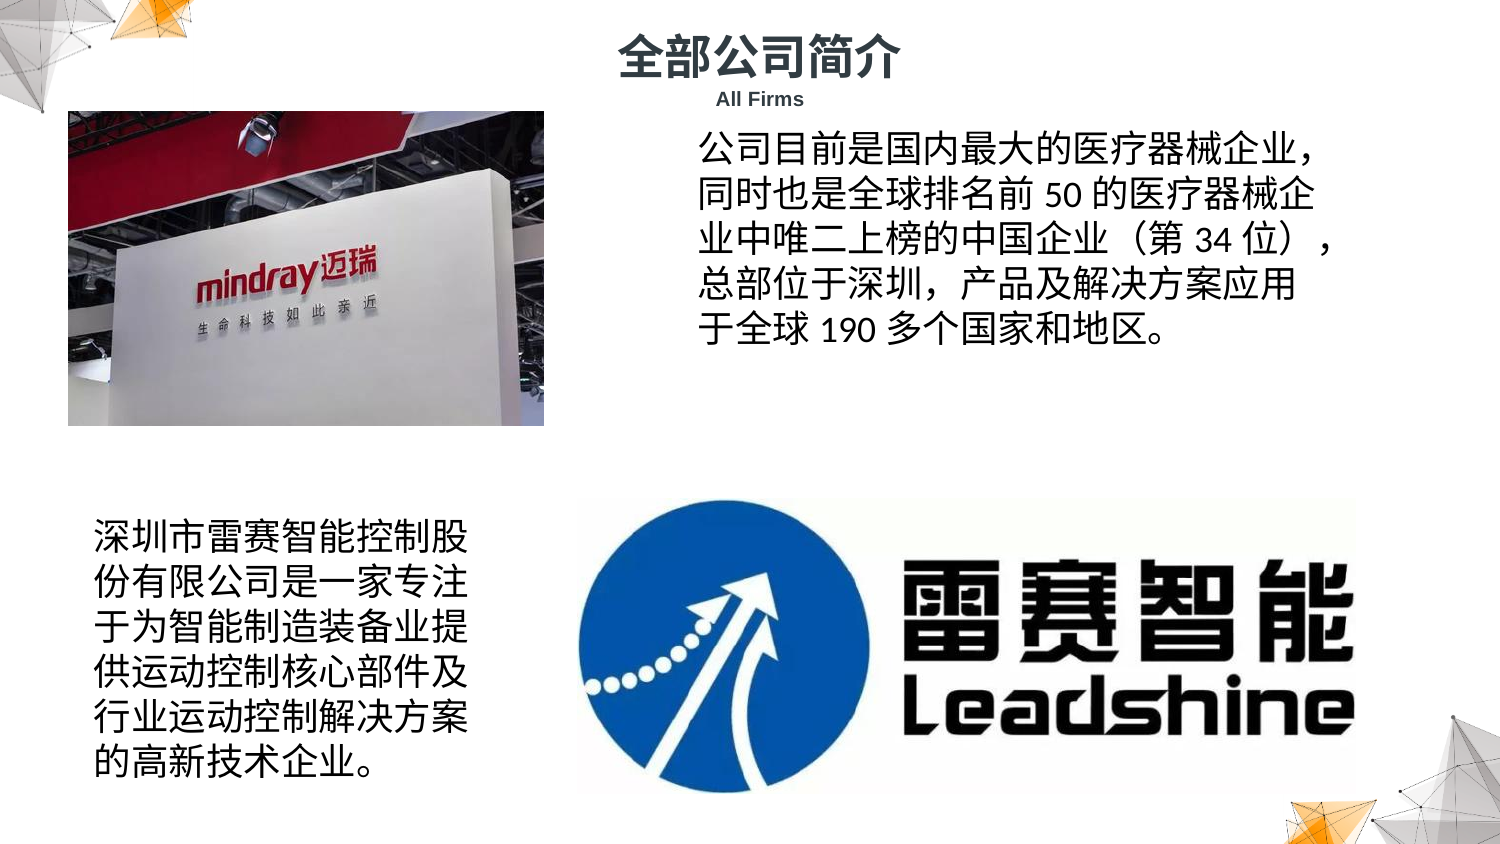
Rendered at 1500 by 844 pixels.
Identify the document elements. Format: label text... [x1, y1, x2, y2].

text_box 公司目前是国内最大的医疗器械企业，同时也是全球排名前50的医疗器械企业中唯二上榜的中国企业（第34位），总部位于深圳，产品及解决方案应用于全球190多个国家和地区。 [682, 117, 1332, 358]
text_box All Firms [596, 85, 924, 111]
text_box 深圳市雷赛智能控制股份有限公司是一家专注于为智能制造装备业提供运动控制核心部件及行业运动控制解决方案的高新技术企业。 [79, 505, 519, 791]
text_box 全部公司简介 [596, 26, 924, 84]
picture [577, 498, 1500, 844]
picture [0, 0, 544, 426]
